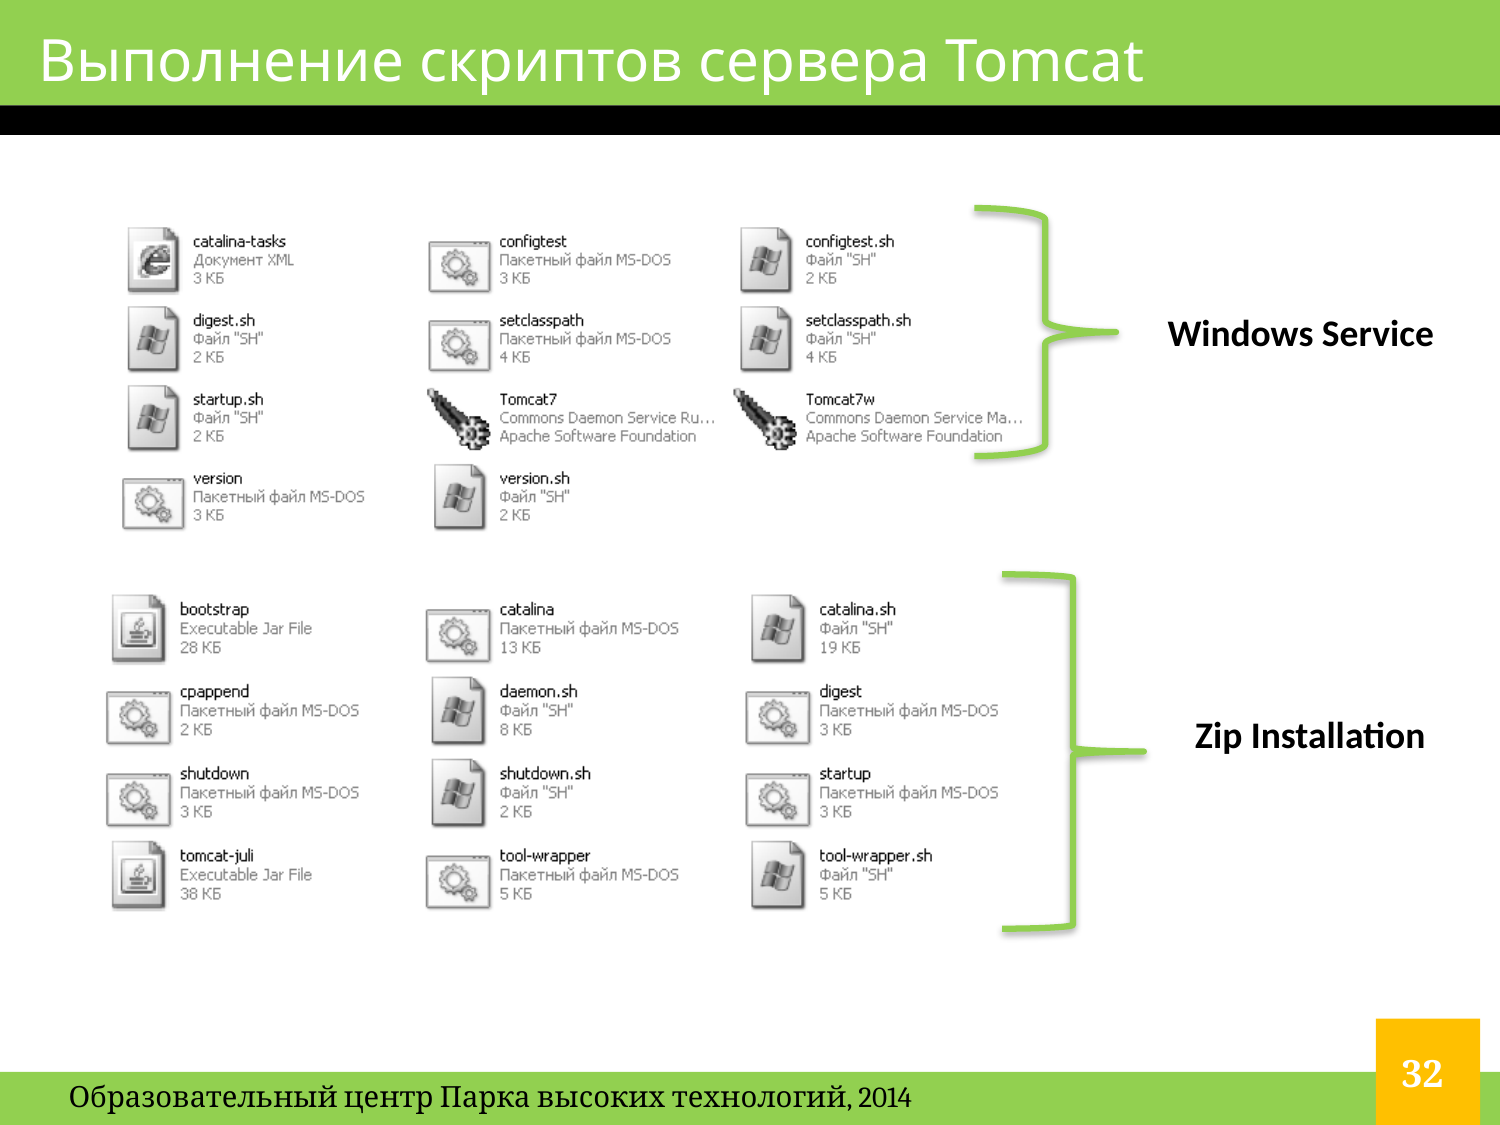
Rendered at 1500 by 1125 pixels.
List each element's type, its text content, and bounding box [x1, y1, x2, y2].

text_box [1045, 571, 1148, 931]
text_box [974, 204, 1120, 450]
text_box Zip Installation [1180, 703, 1441, 764]
slide_number 32 [1382, 1042, 1463, 1103]
title Выполнение скриптов сервера Tomcat [23, 11, 1374, 104]
picture [100, 219, 1042, 1021]
text_box Windows Service [1152, 301, 1450, 362]
